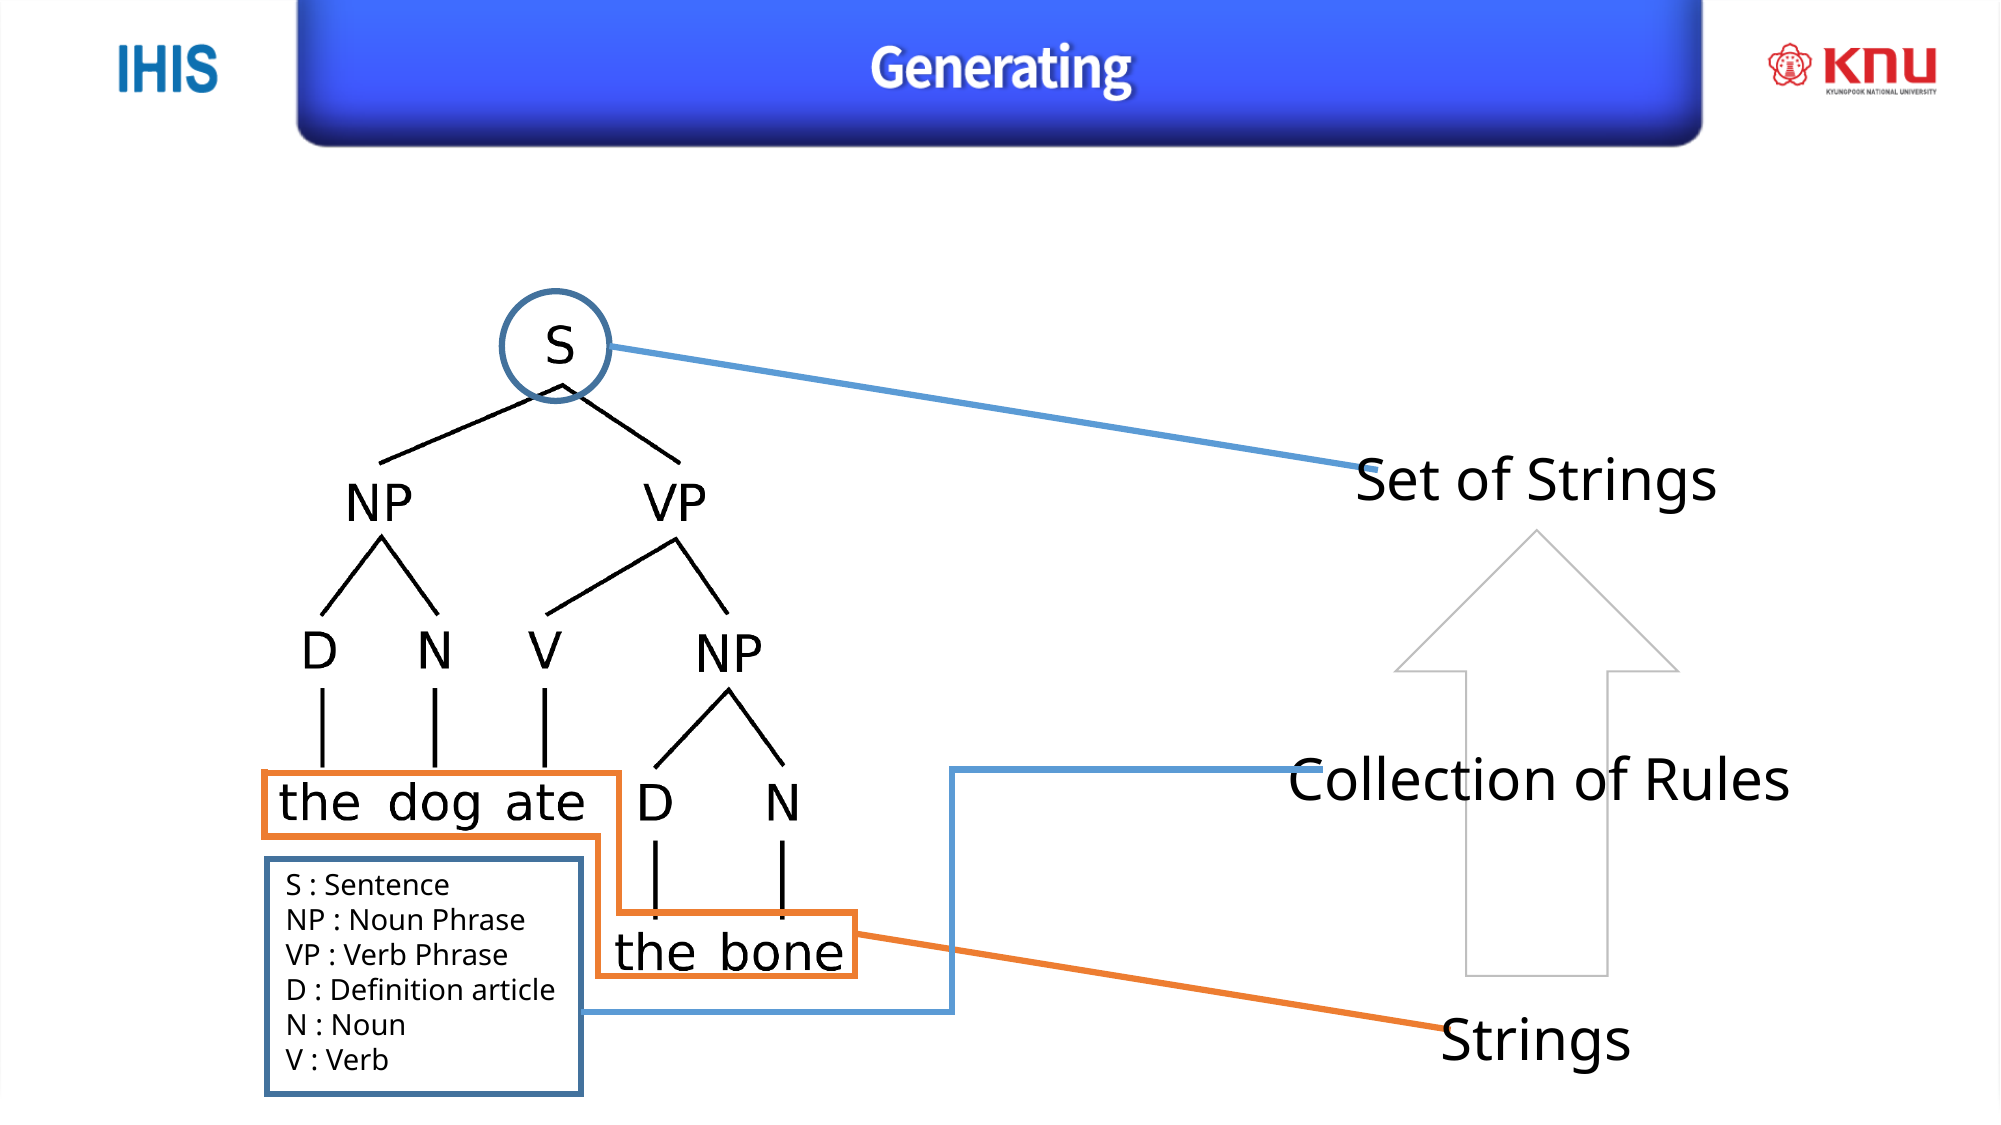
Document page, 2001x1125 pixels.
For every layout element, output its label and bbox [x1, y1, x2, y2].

picture [0, 0, 2000, 1125]
text_box [243, 286, 1757, 1095]
